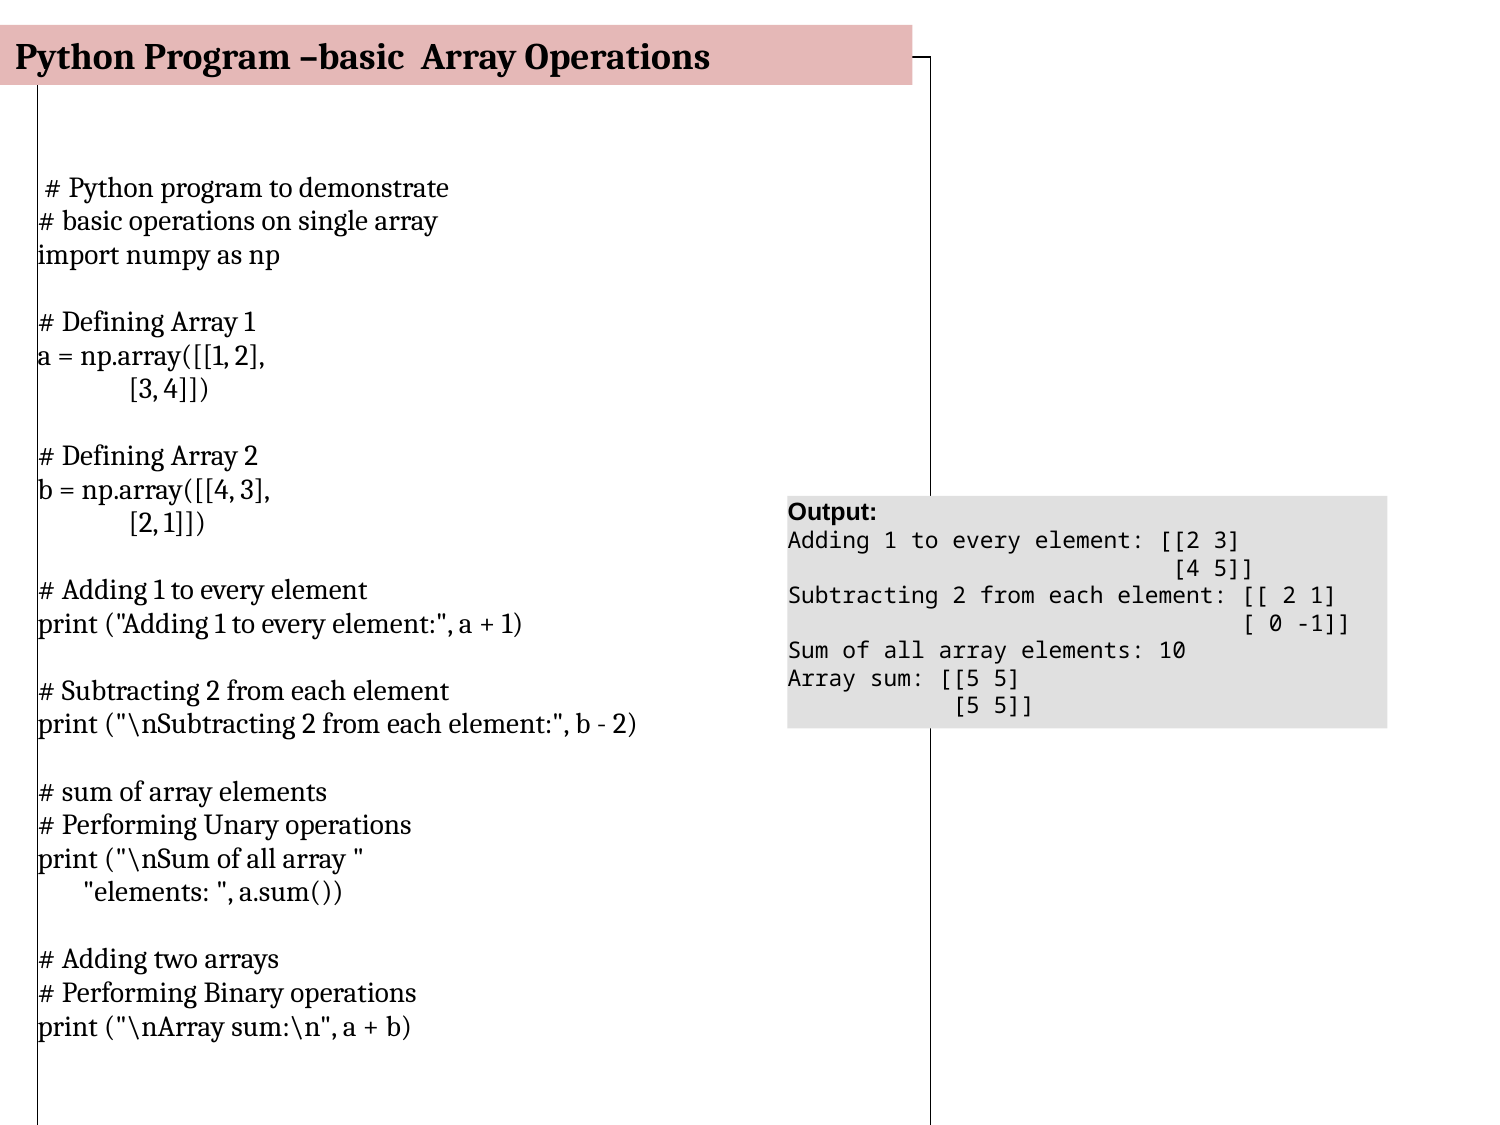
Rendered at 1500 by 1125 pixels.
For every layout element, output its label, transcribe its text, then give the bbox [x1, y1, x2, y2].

table_header # Python program to demonstrate # basic operations on single array import numpy as np # Defining Array 1 a = np.array([[1, 2], [3, 4]]) # Defining Array 2 b = np.array([[4, 3], [2, 1]]) # Adding 1 to every element print ("Adding 1 to every element:", a + 1) # Subtracting 2 from each element print ("\nSubtracting 2 from each element:", b - 2) # sum of array elements # Performing Unary operations print ("\nSum of all array " "elements: ", a.sum()) # Adding two arrays # Performing Binary operations print ("\nArray sum:\n", a + b) [38, 58, 930, 1125]
text_box Output: Adding 1 to every element: [[2 3] [4 5]] Subtracting 2 from each element: [[ 2 1] [ 0 -1]] Sum of all array elements: 10 Array sum: [[5 5] [5 5]] [787, 495, 1388, 729]
text_box Python Program –basic Array Operations [0, 24, 913, 85]
